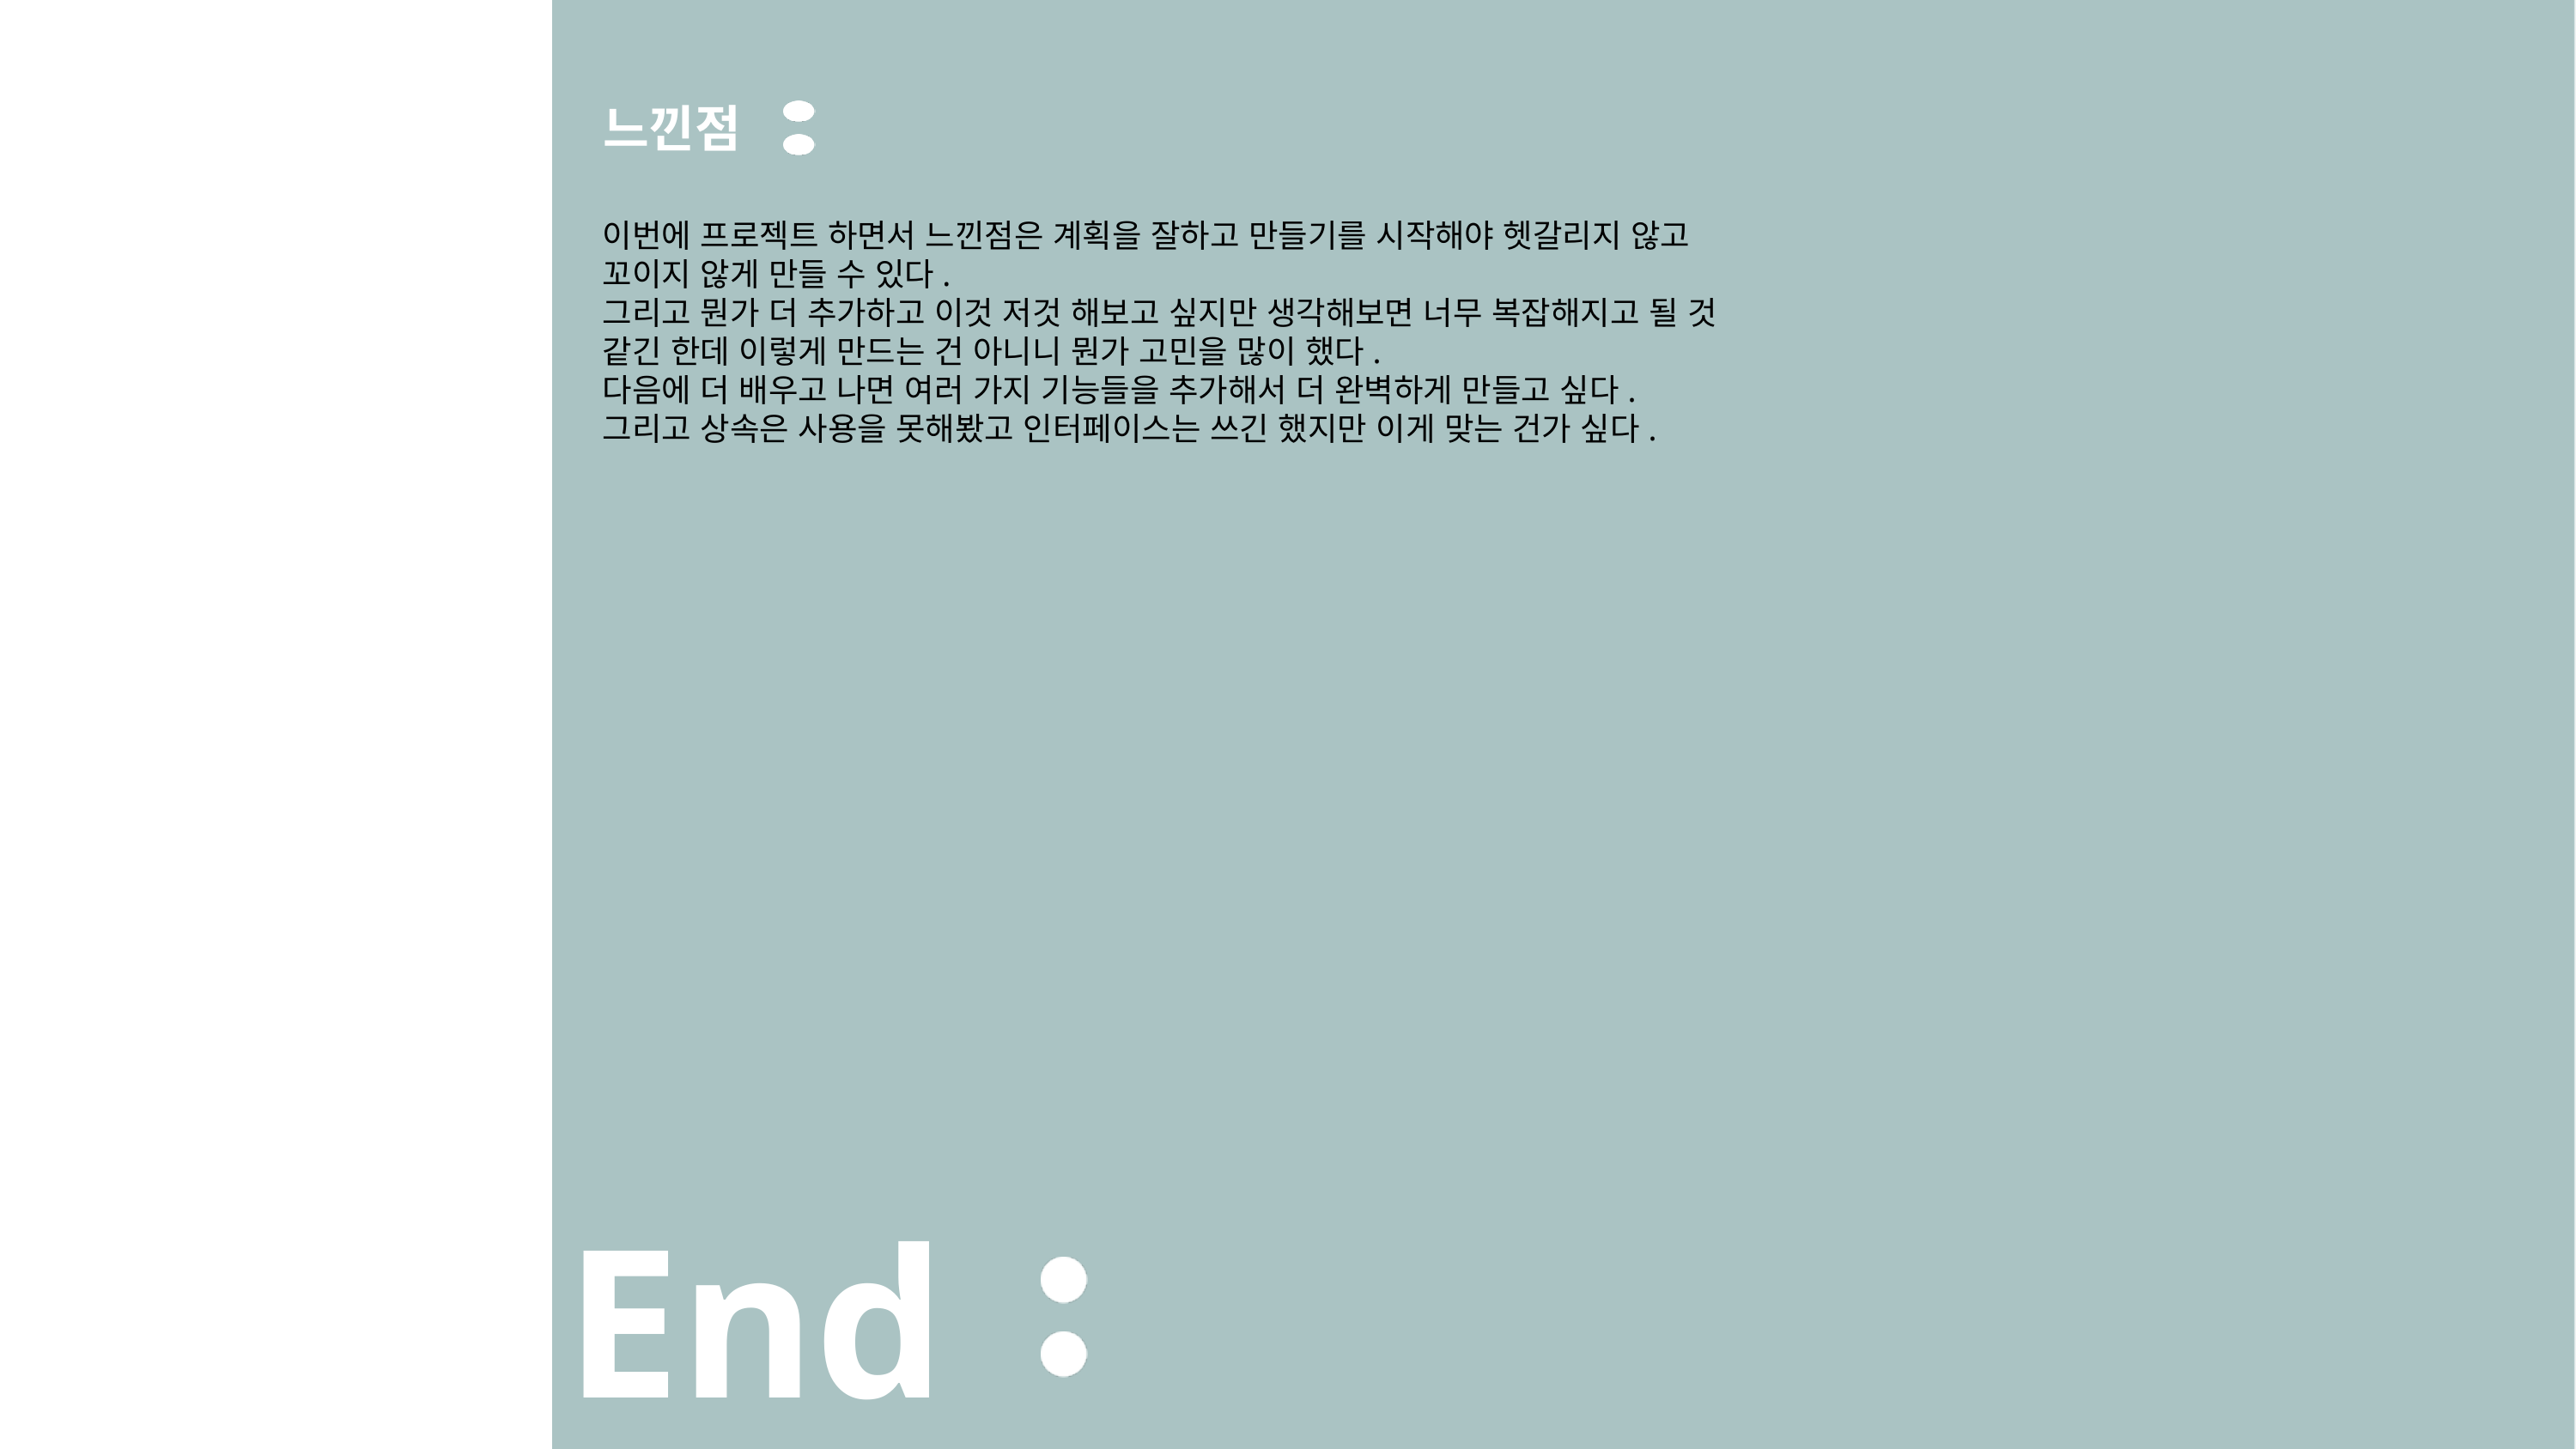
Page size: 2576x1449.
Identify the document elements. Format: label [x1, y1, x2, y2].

text_box [552, 0, 2576, 1449]
text_box [783, 100, 817, 155]
text_box [1041, 1257, 1088, 1378]
